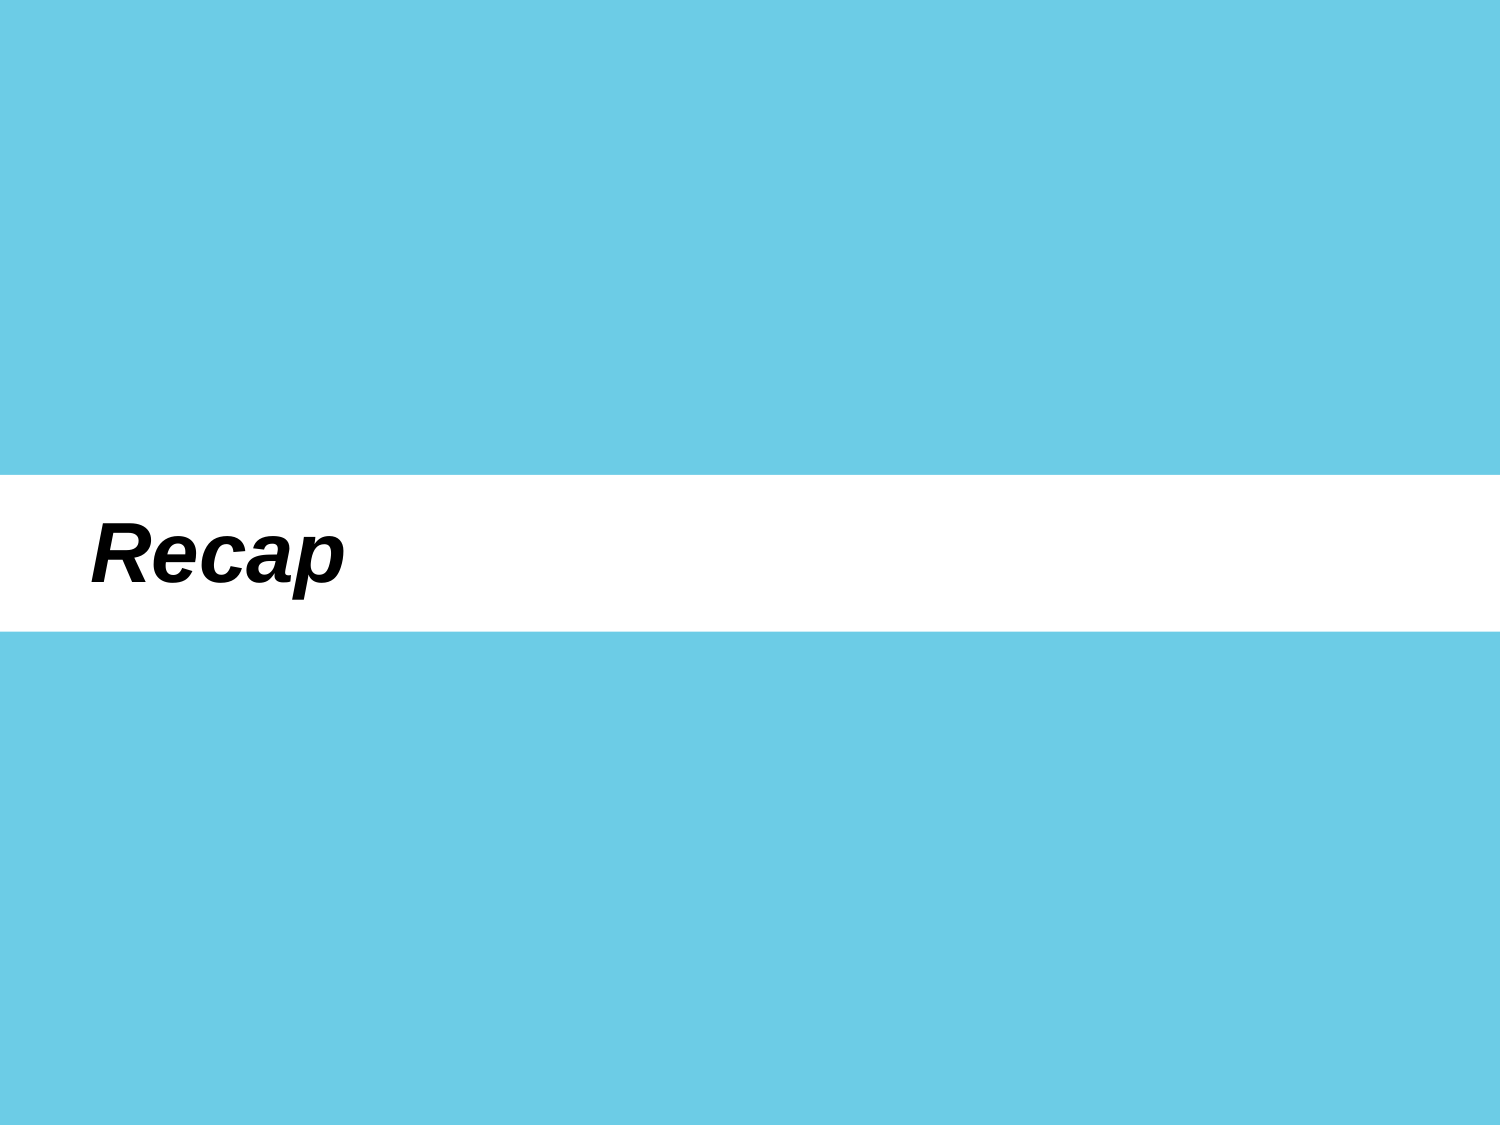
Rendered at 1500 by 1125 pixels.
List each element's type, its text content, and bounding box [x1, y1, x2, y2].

title Recap [71, 493, 1126, 617]
